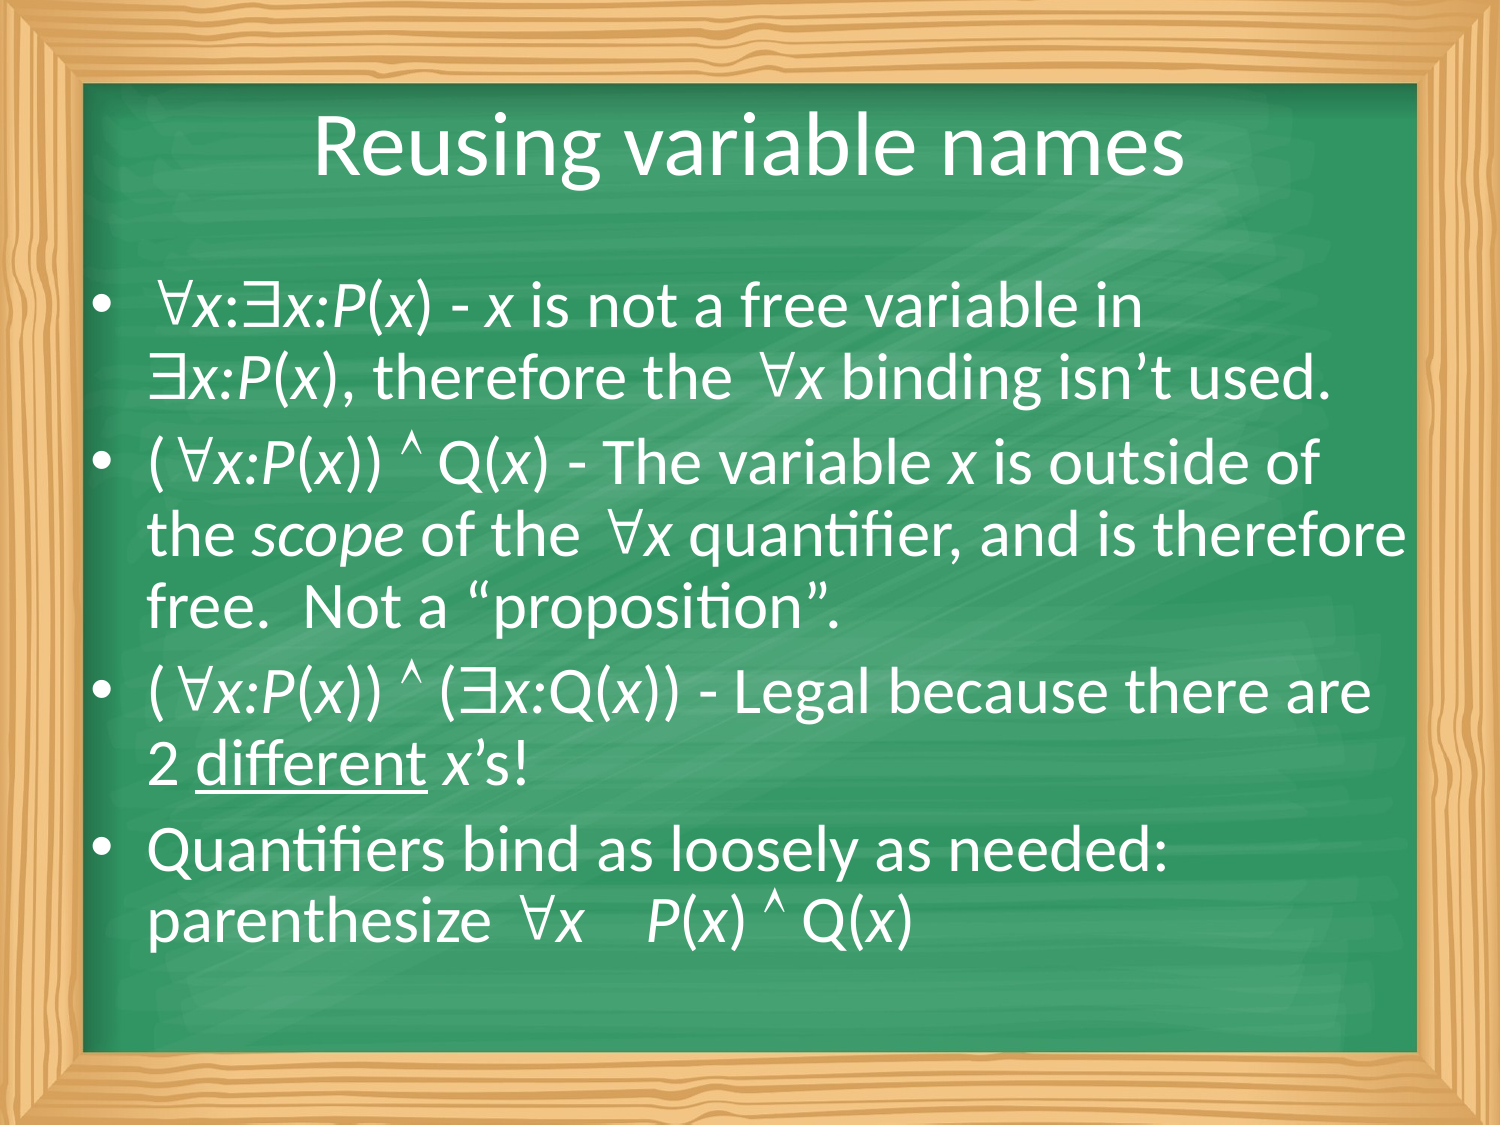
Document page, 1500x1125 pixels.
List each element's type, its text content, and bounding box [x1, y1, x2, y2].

list x:x:P(x) - x is not a free variable in x:P(x), therefore the x binding isn’t used. (x:P(x))  Q(x) - The variable x is outside of the scope of the x quantifier, and is therefore free. Not a “proposition”. (x:P(x))  (x:Q(x)) - Legal because there are 2 different x’s! Quantifiers bind as loosely as needed: parenthesize x P(x)  Q(x) [75, 262, 1425, 1005]
title Reusing variable names [75, 45, 1425, 233]
picture [0, 0, 1500, 1125]
